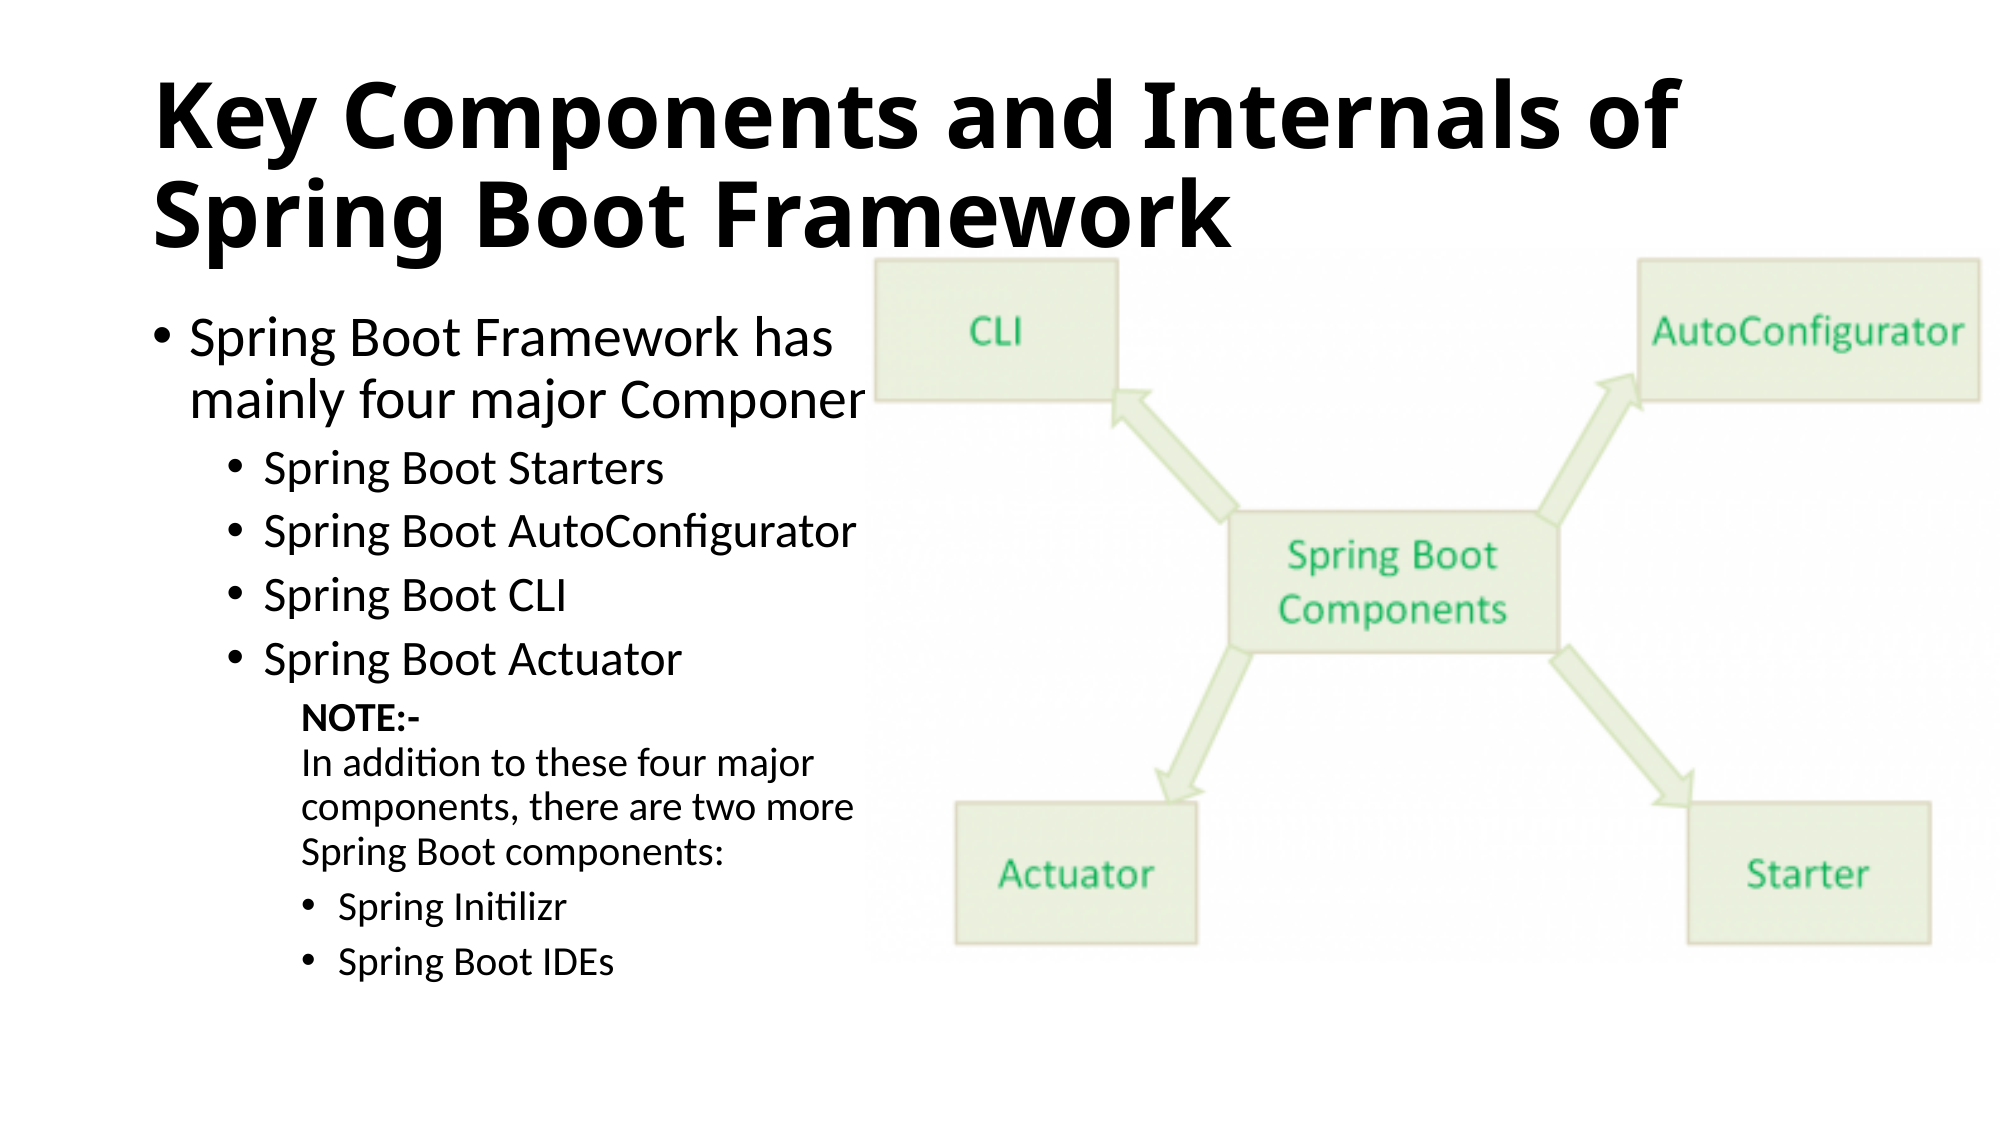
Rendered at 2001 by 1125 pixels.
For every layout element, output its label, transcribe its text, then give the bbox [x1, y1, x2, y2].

picture [865, 248, 2000, 963]
title Key Components and Internals of Spring Boot Framework [137, 59, 1863, 278]
list Spring Boot Framework has mainly four major Components. Spring Boot Starters Spring Boot AutoConfigurator Spring Boot CLI Spring Boot Actuator NOTE:- In addition to these four major components, there are two more Spring Boot components: Spring Initilizr Spring Boot IDEs [137, 299, 950, 1014]
